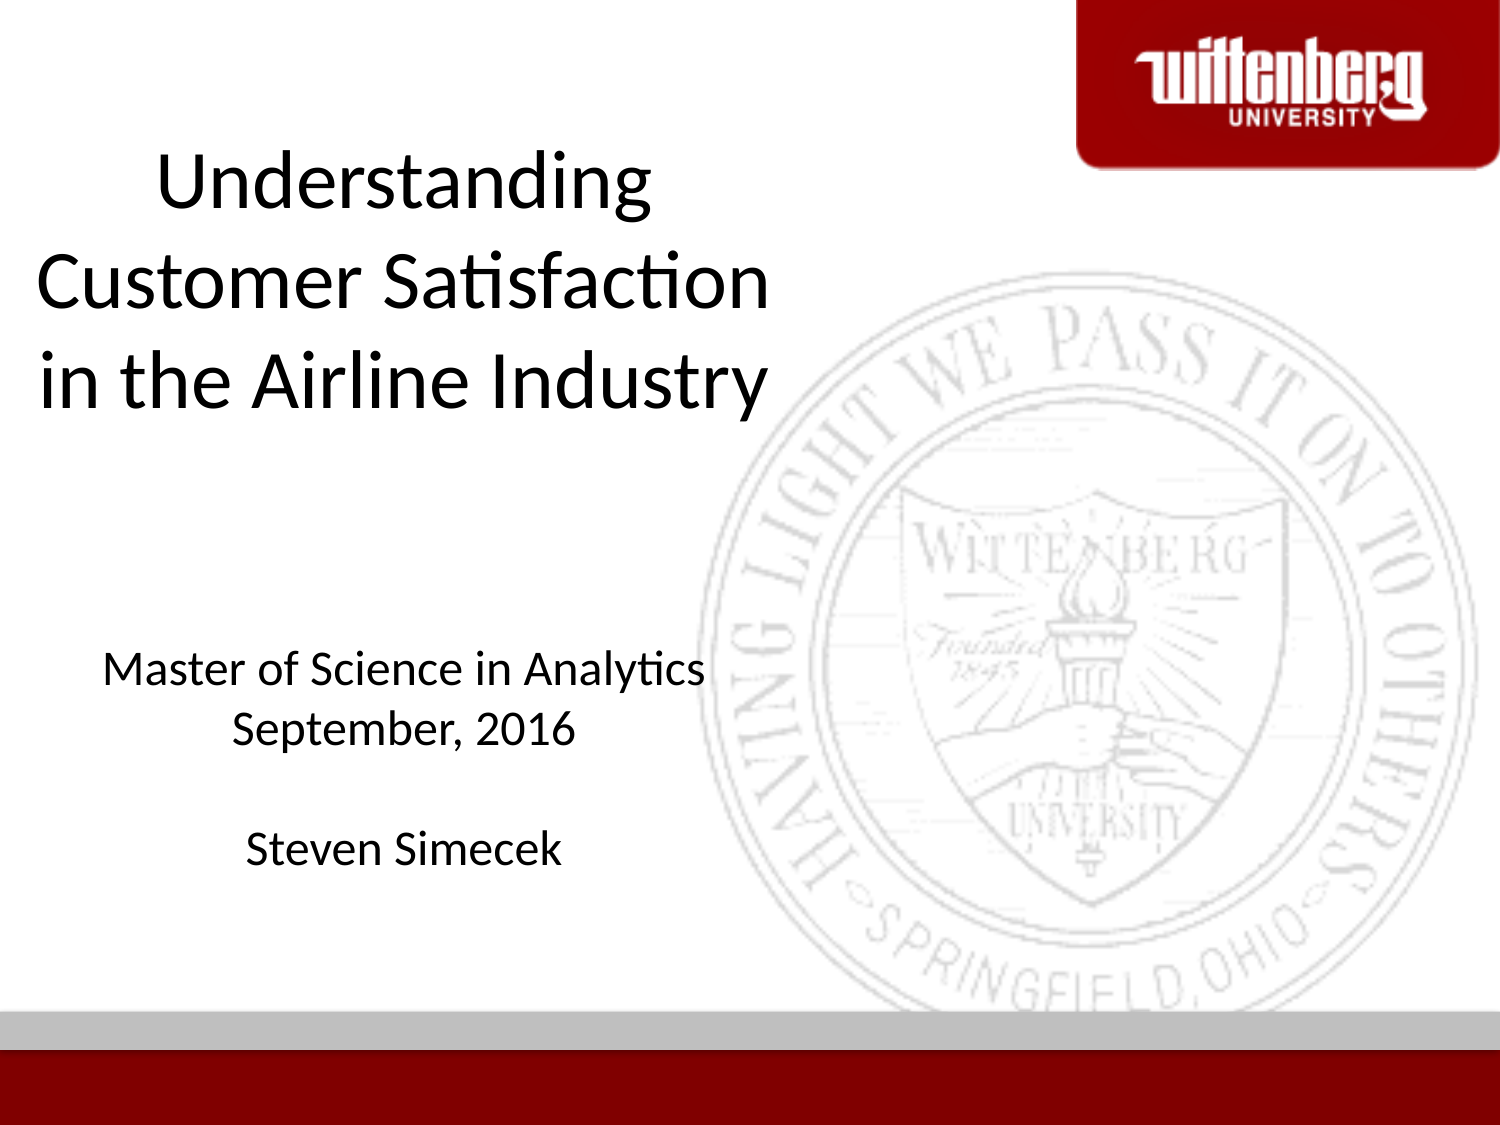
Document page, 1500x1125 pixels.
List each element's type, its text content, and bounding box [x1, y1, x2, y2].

title Understanding Customer Satisfaction in the Airline Industry Master of Science in Analytics September, 2016 Steven Simecek [0, 82, 811, 918]
picture [1076, 0, 1500, 171]
